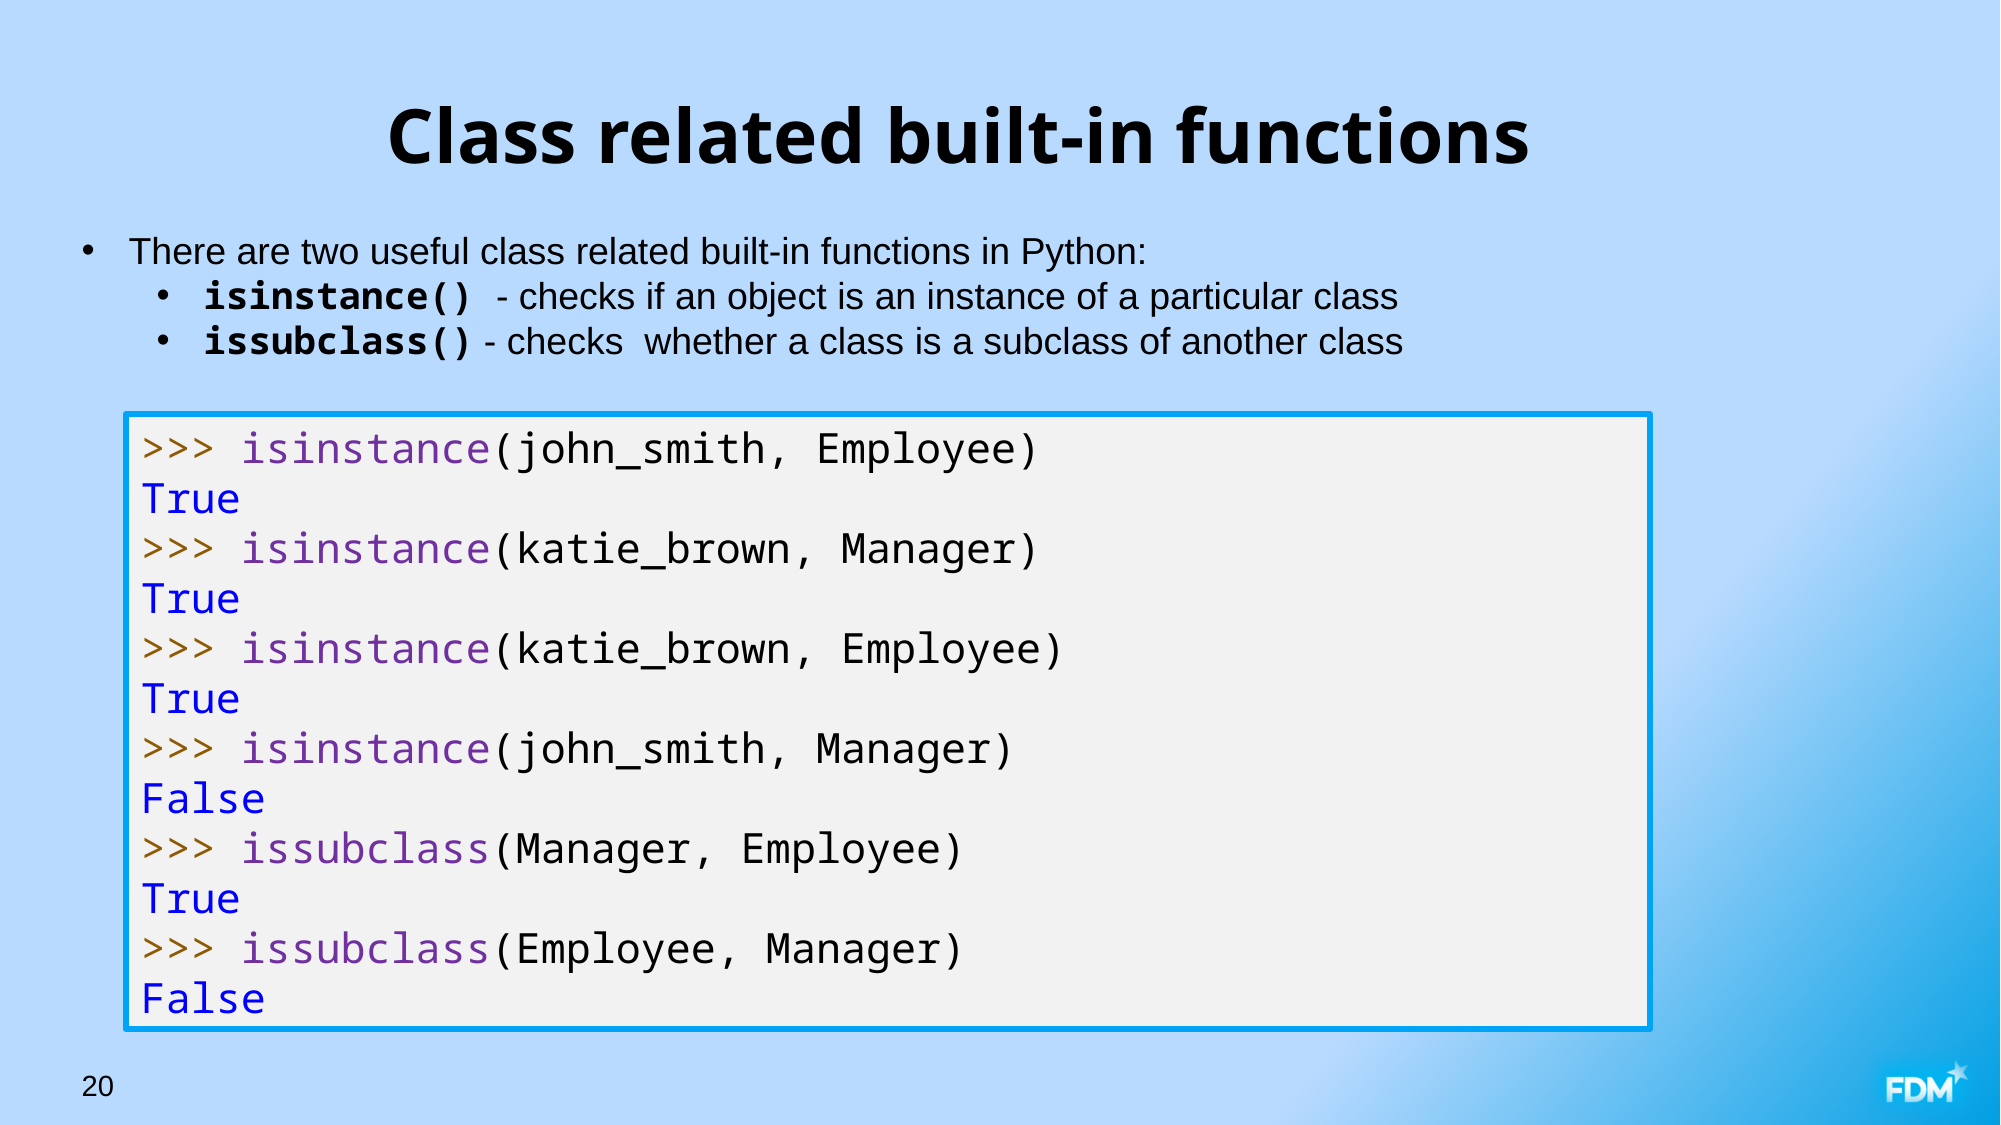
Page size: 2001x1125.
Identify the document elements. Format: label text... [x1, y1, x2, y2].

text_box >>> isinstance(john_smith, Employee) True >>> isinstance(katie_brown, Manager) True >>> isinstance(katie_brown, Employee) True >>> isinstance(john_smith, Manager) False >>> issubclass(Manager, Employee) True >>> issubclass(Employee, Manager) False [125, 413, 1650, 1030]
text_box There are two useful class related built-in functions in Python: isinstance() - checks if an object is an instance of a particular class issubclass() - checks whether a class is a subclass of another class [66, 219, 1879, 370]
slide_number 20 [66, 1060, 534, 1110]
text_box Class related built-in functions [39, 76, 1879, 159]
picture [1858, 1029, 2000, 1125]
